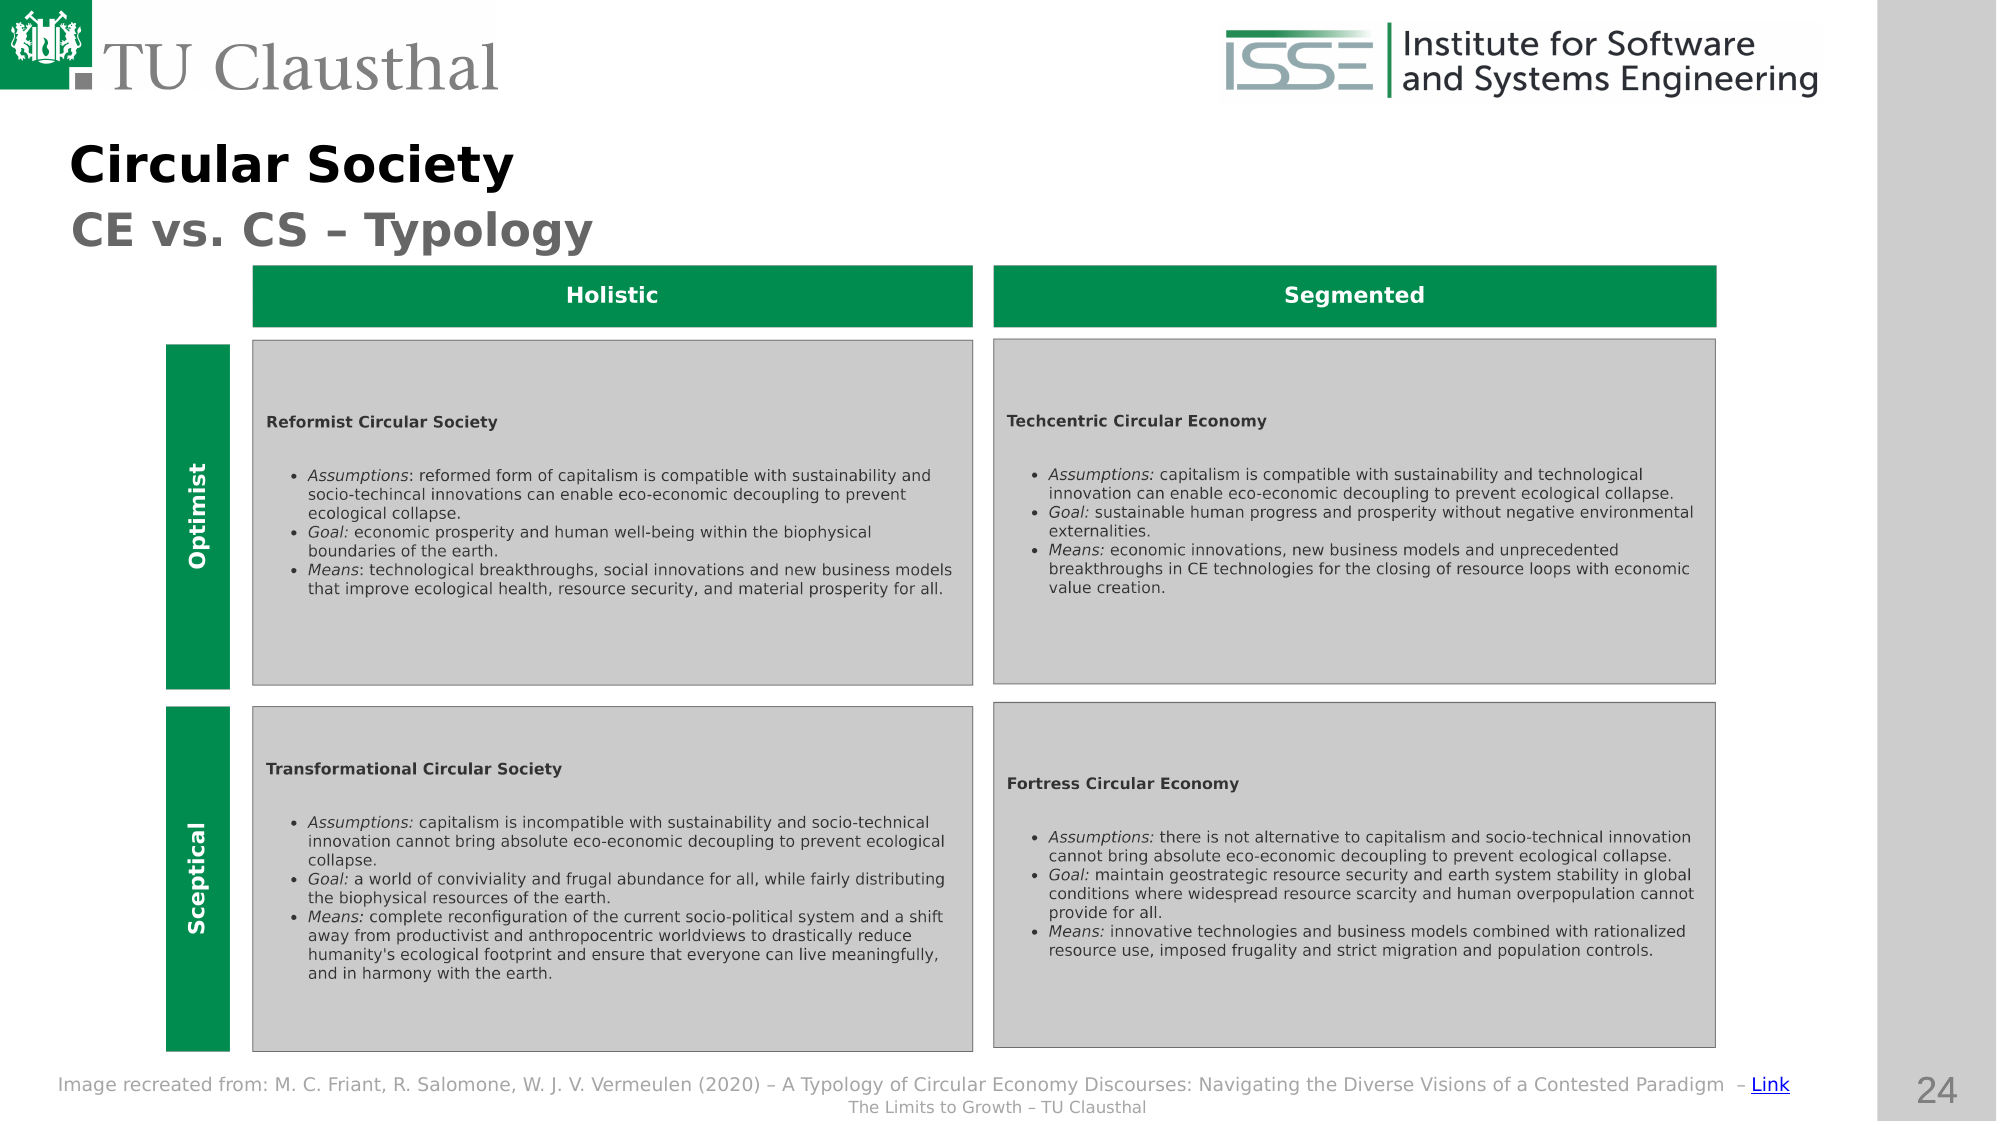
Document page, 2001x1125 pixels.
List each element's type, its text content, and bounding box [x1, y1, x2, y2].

text_box Circular Society [54, 125, 1816, 205]
picture [0, 0, 498, 90]
picture [1218, 22, 1823, 104]
text_box Image recreated from: M. C. Friant, R. Salomone, W. J. V. Vermeulen (2020) – A Typology of Circular Economy Discourses: Navigating the Diverse Visions of a Contested Paradigm – Link [43, 1065, 1813, 1103]
picture [91, 223, 1717, 1052]
text_box CE vs. CS – Typology [70, 188, 1768, 268]
